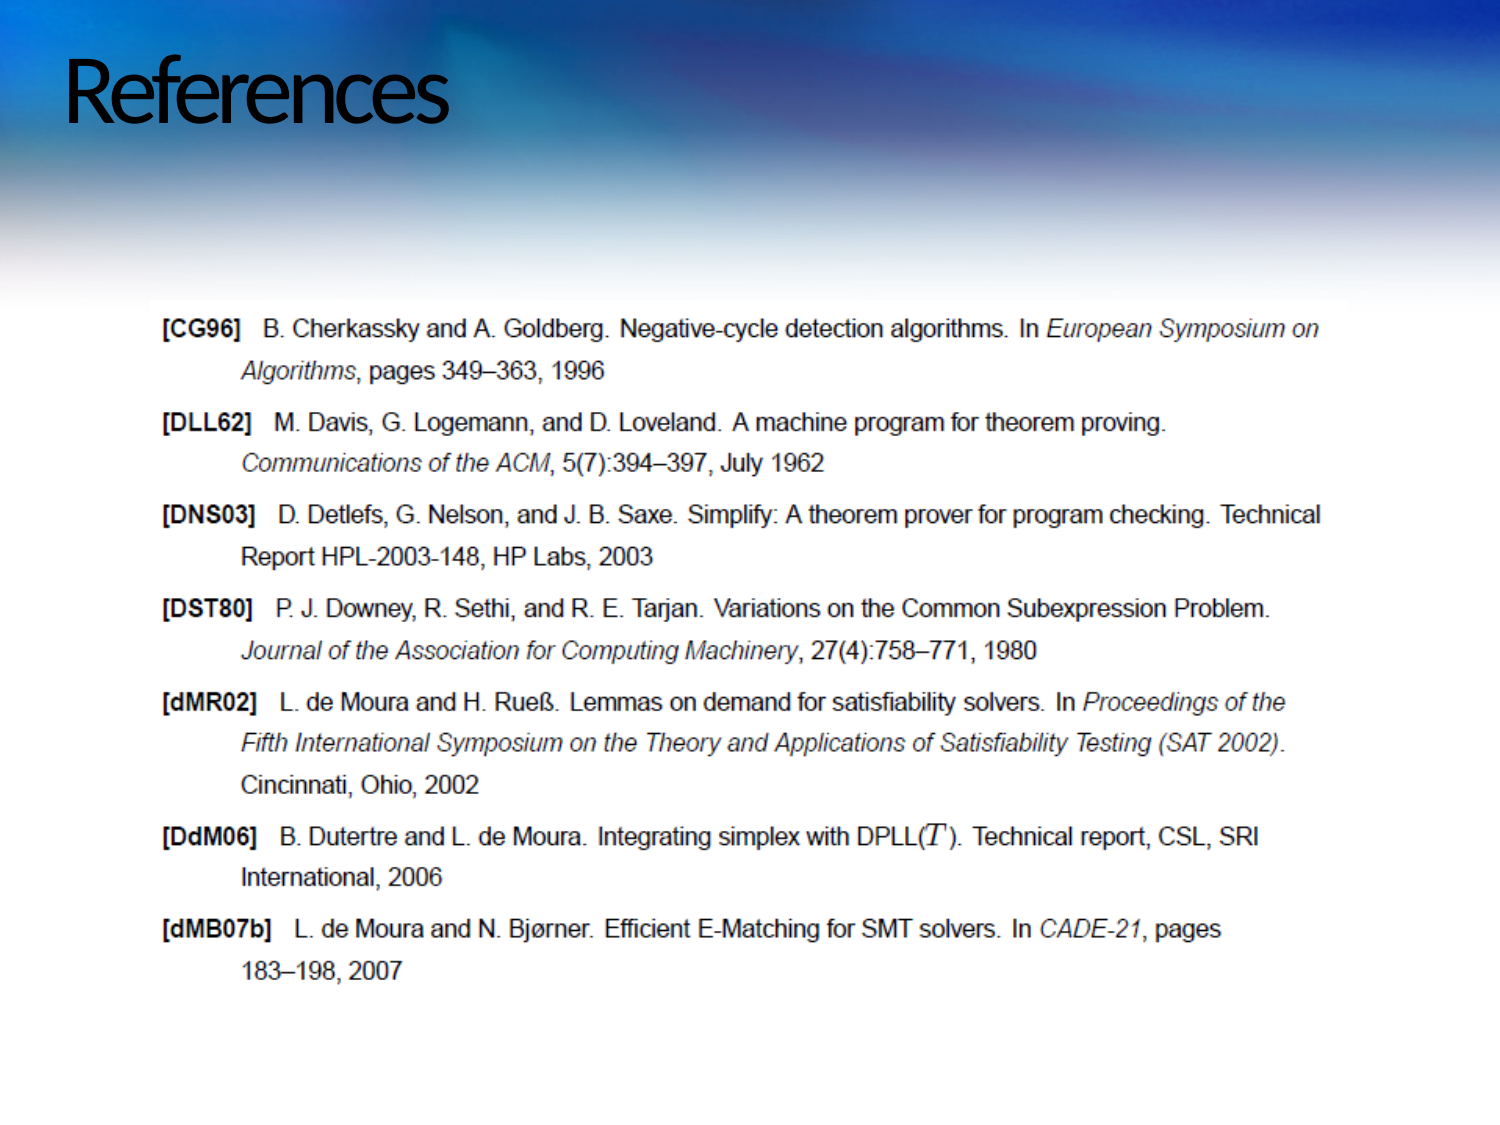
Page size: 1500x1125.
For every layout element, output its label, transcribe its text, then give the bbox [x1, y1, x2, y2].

picture [0, 0, 1500, 1125]
title References [62, 37, 1438, 148]
